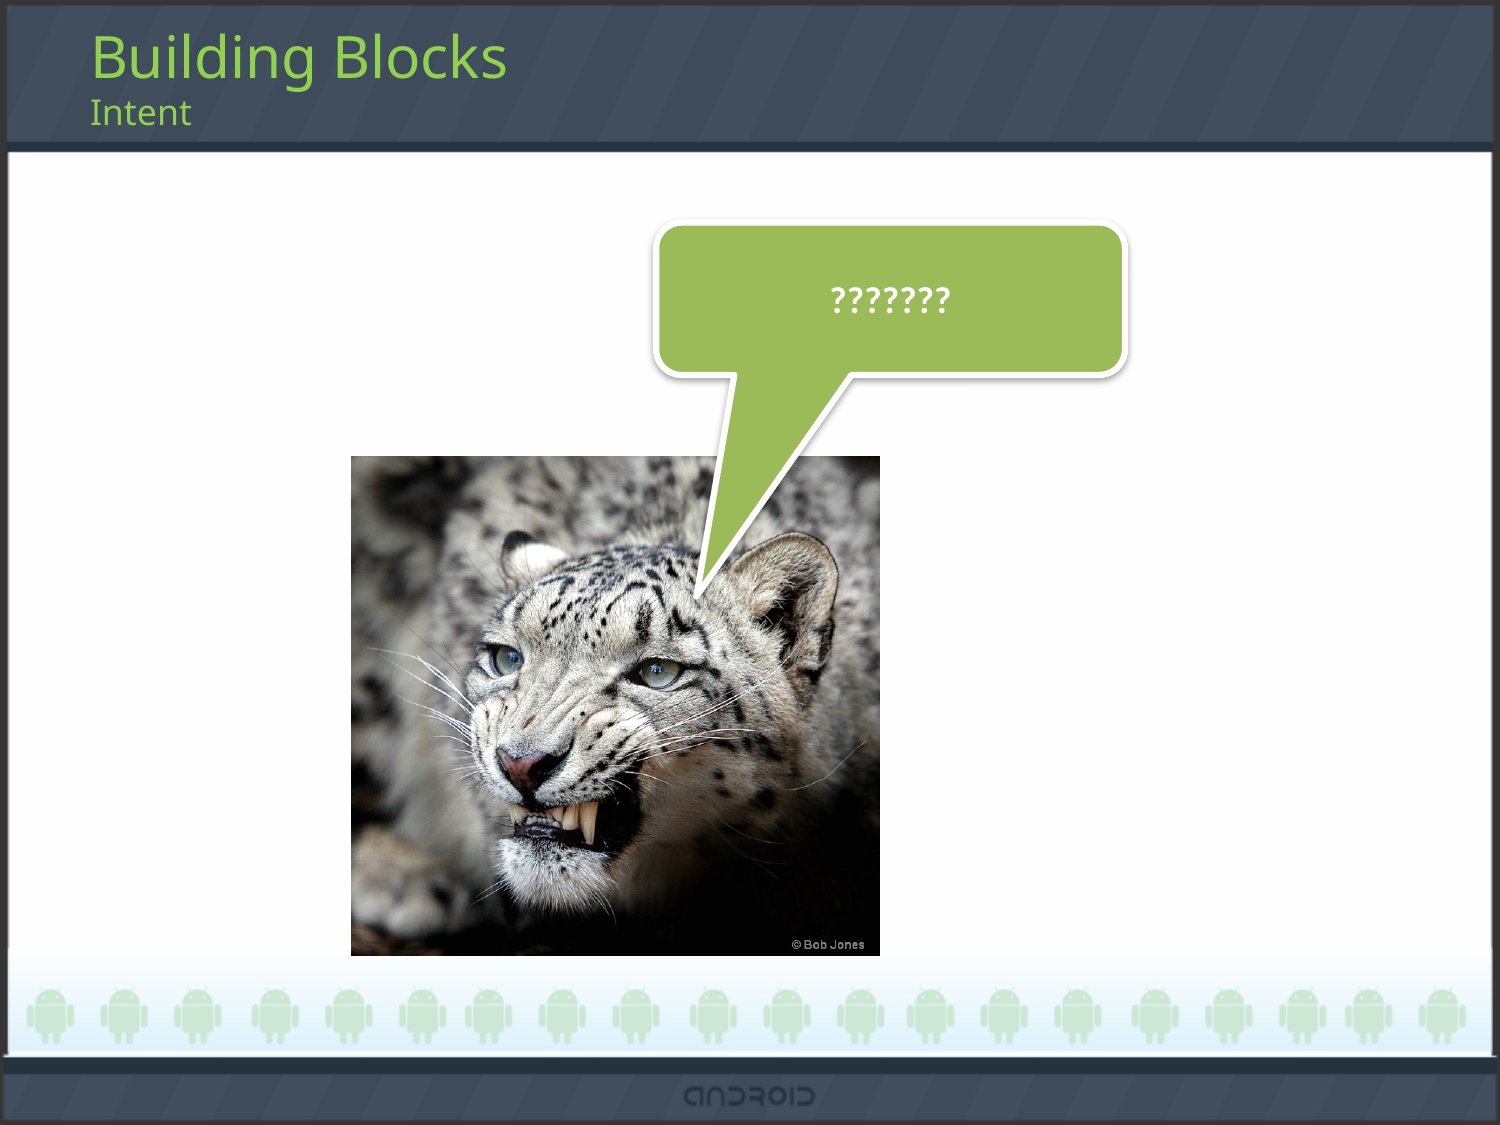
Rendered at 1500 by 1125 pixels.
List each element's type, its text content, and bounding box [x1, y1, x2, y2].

text_box ??????? [653, 219, 1129, 455]
picture [0, 0, 1500, 1125]
title Building Blocks Intent [75, 11, 1425, 141]
